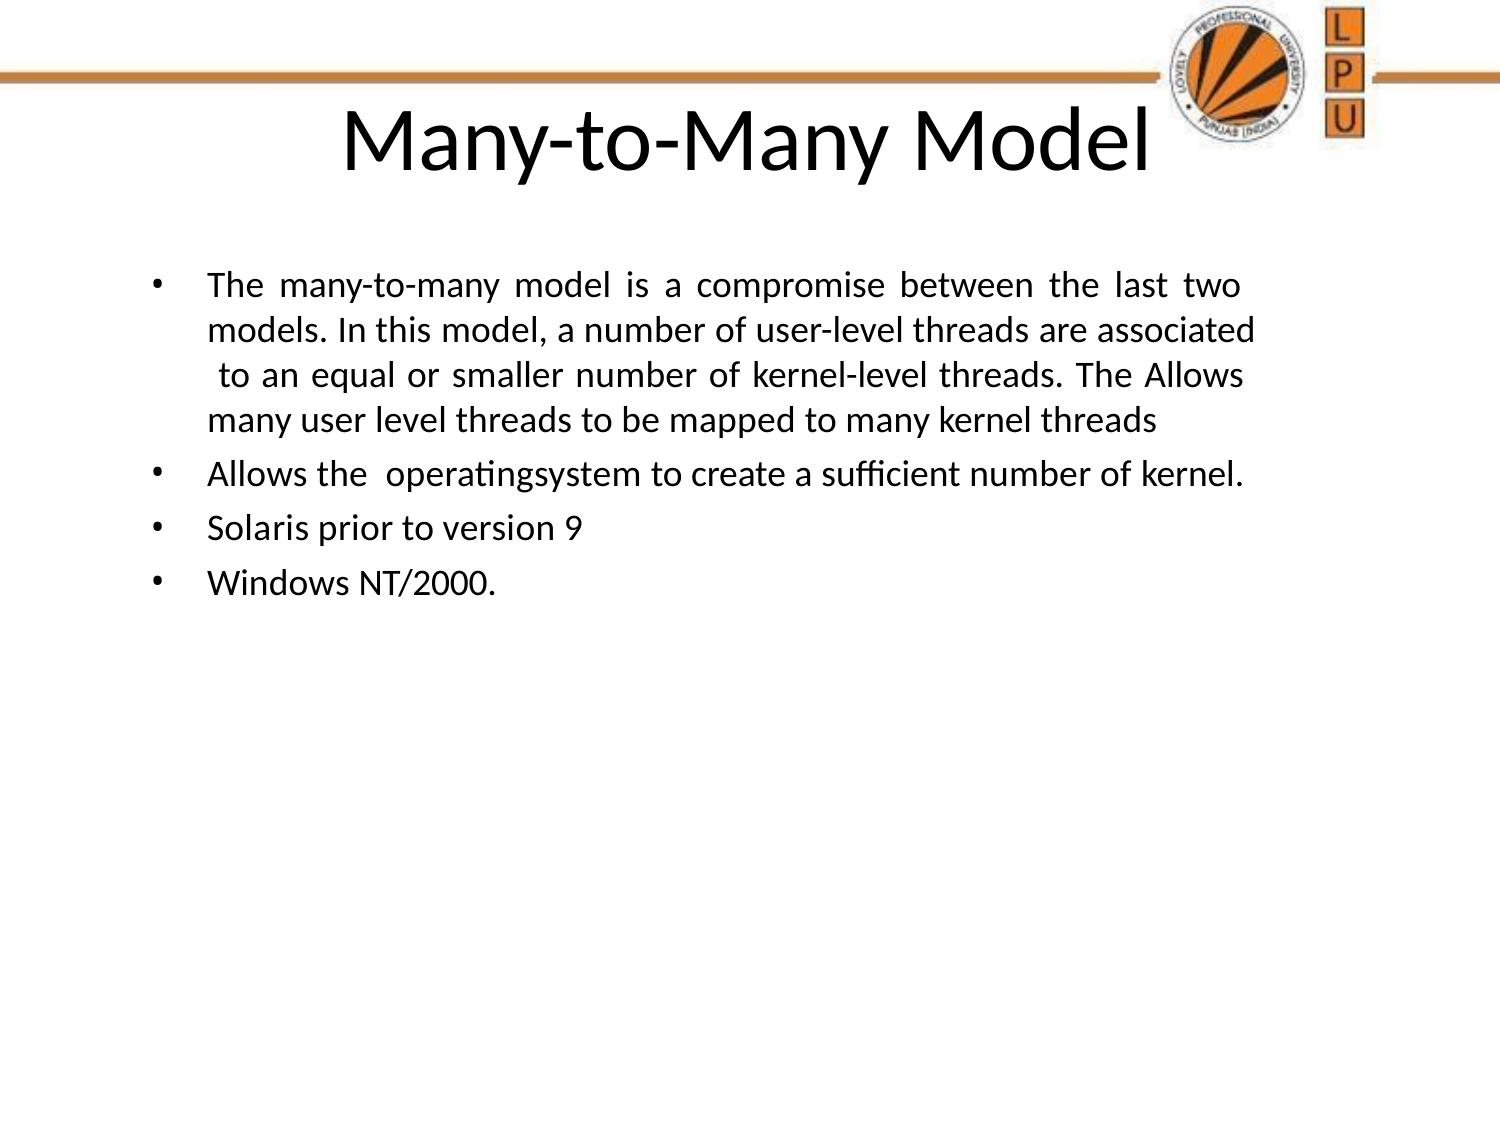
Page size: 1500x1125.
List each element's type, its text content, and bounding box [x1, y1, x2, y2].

title Many-to-Many Model [338, 75, 1162, 258]
text_box The many-to-many model is a compromise between the last two models. In this model, a number of user-level threads are associated to an equal or smaller number of kernel-level threads. The Allows many user level threads to be mapped to many kernel threads Allows the operatingsystem to create a sufficient number of kernel. Solaris prior to version 9 Windows NT/2000. [148, 258, 1257, 603]
picture [0, 0, 1500, 152]
